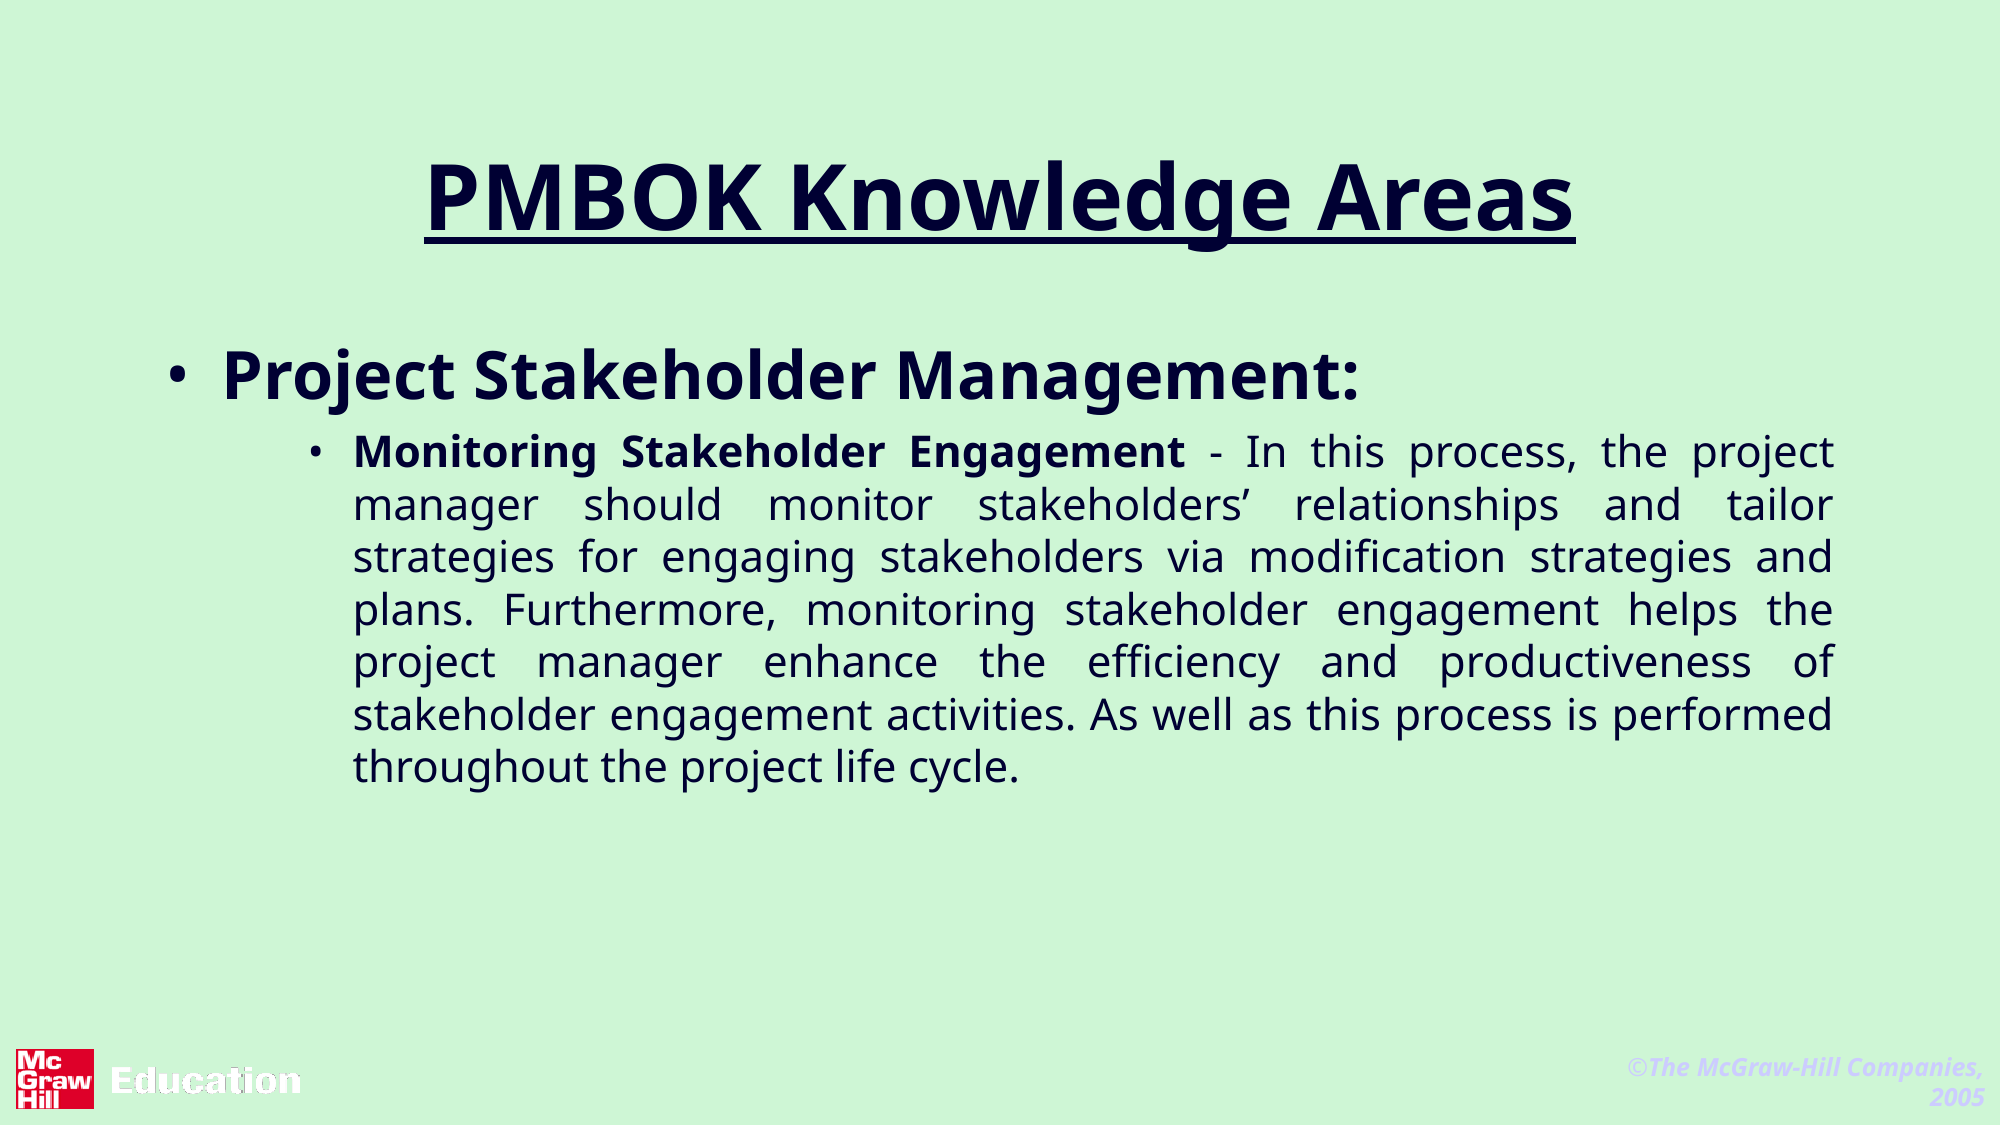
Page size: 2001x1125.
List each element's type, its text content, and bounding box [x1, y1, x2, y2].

list Project Stakeholder Management: Monitoring Stakeholder Engagement - In this process, the project manager should monitor stakeholders’ relationships and tailor strategies for engaging stakeholders via modification strategies and plans. Furthermore, monitoring stakeholder engagement helps the project manager enhance the efficiency and productiveness of stakeholder engagement activities. As well as this process is performed throughout the project life cycle. [150, 324, 1850, 1000]
title PMBOK Knowledge Areas [150, 99, 1850, 288]
picture [16, 1049, 300, 1109]
